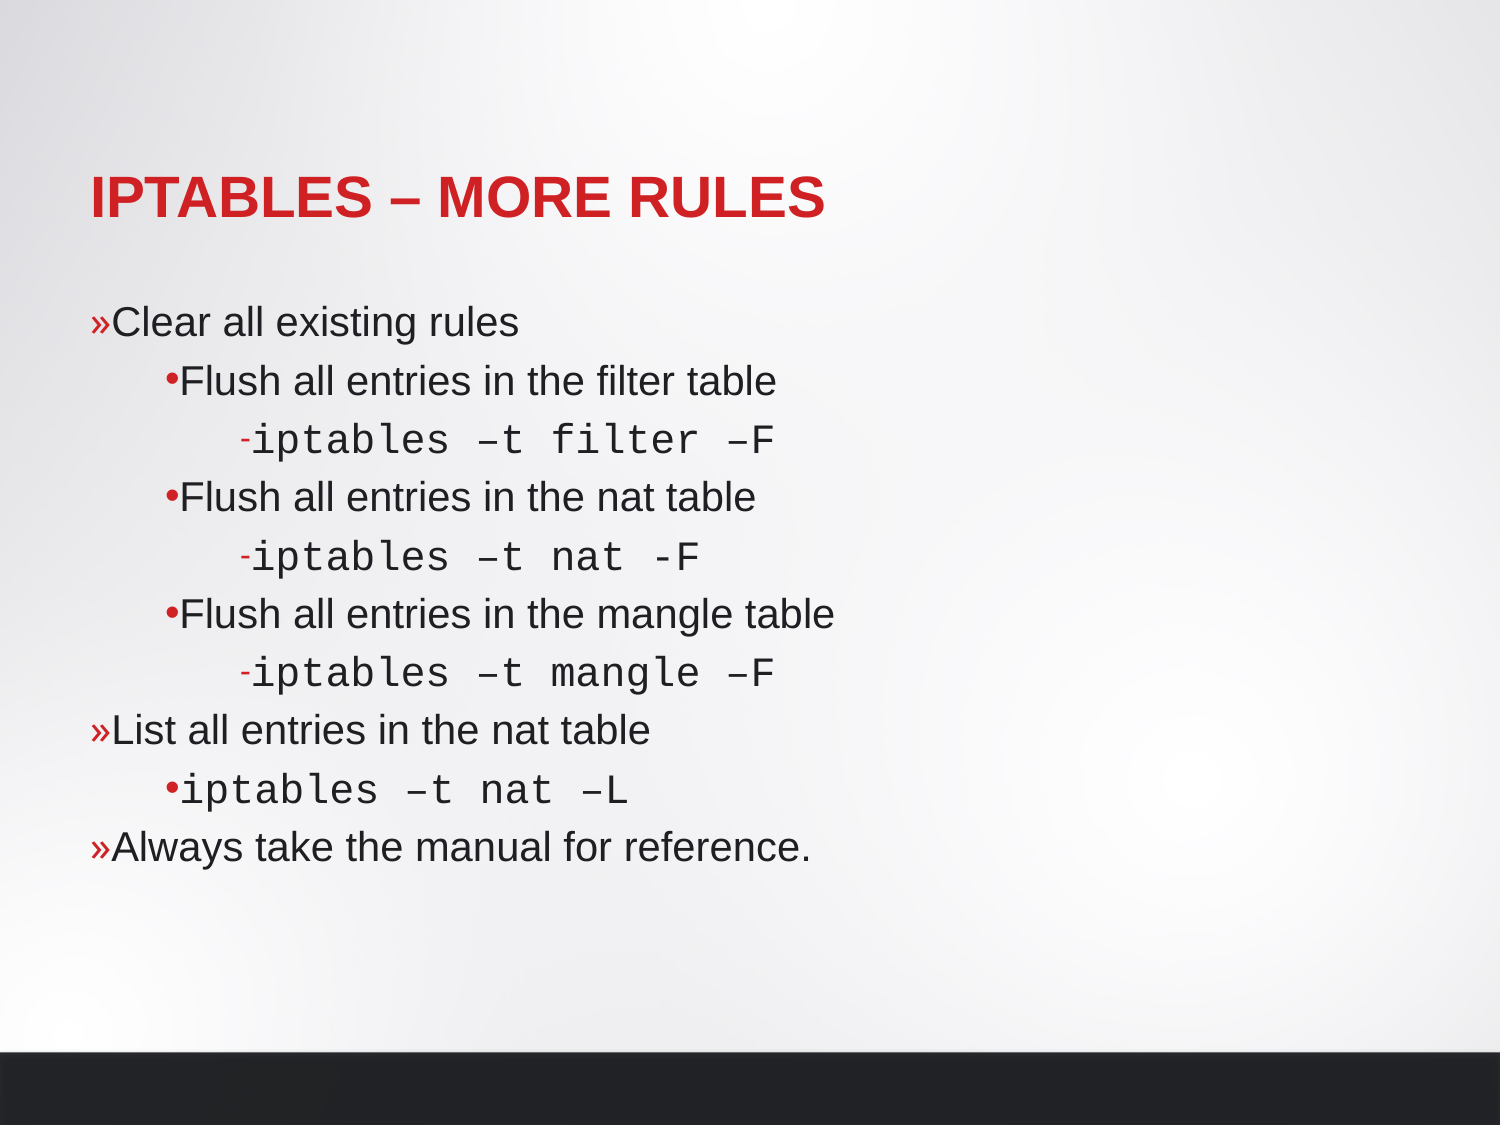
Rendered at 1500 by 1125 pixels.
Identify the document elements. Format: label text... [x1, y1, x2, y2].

title Iptables – More rules [75, 150, 1425, 237]
picture [0, 0, 1500, 1052]
list Clear all existing rules Flush all entries in the filter table iptables –t filter –F Flush all entries in the nat table iptables –t nat -F Flush all entries in the mangle table iptables –t mangle –F List all entries in the nat table iptables –t nat –L Always take the manual for reference. [75, 287, 1425, 1005]
